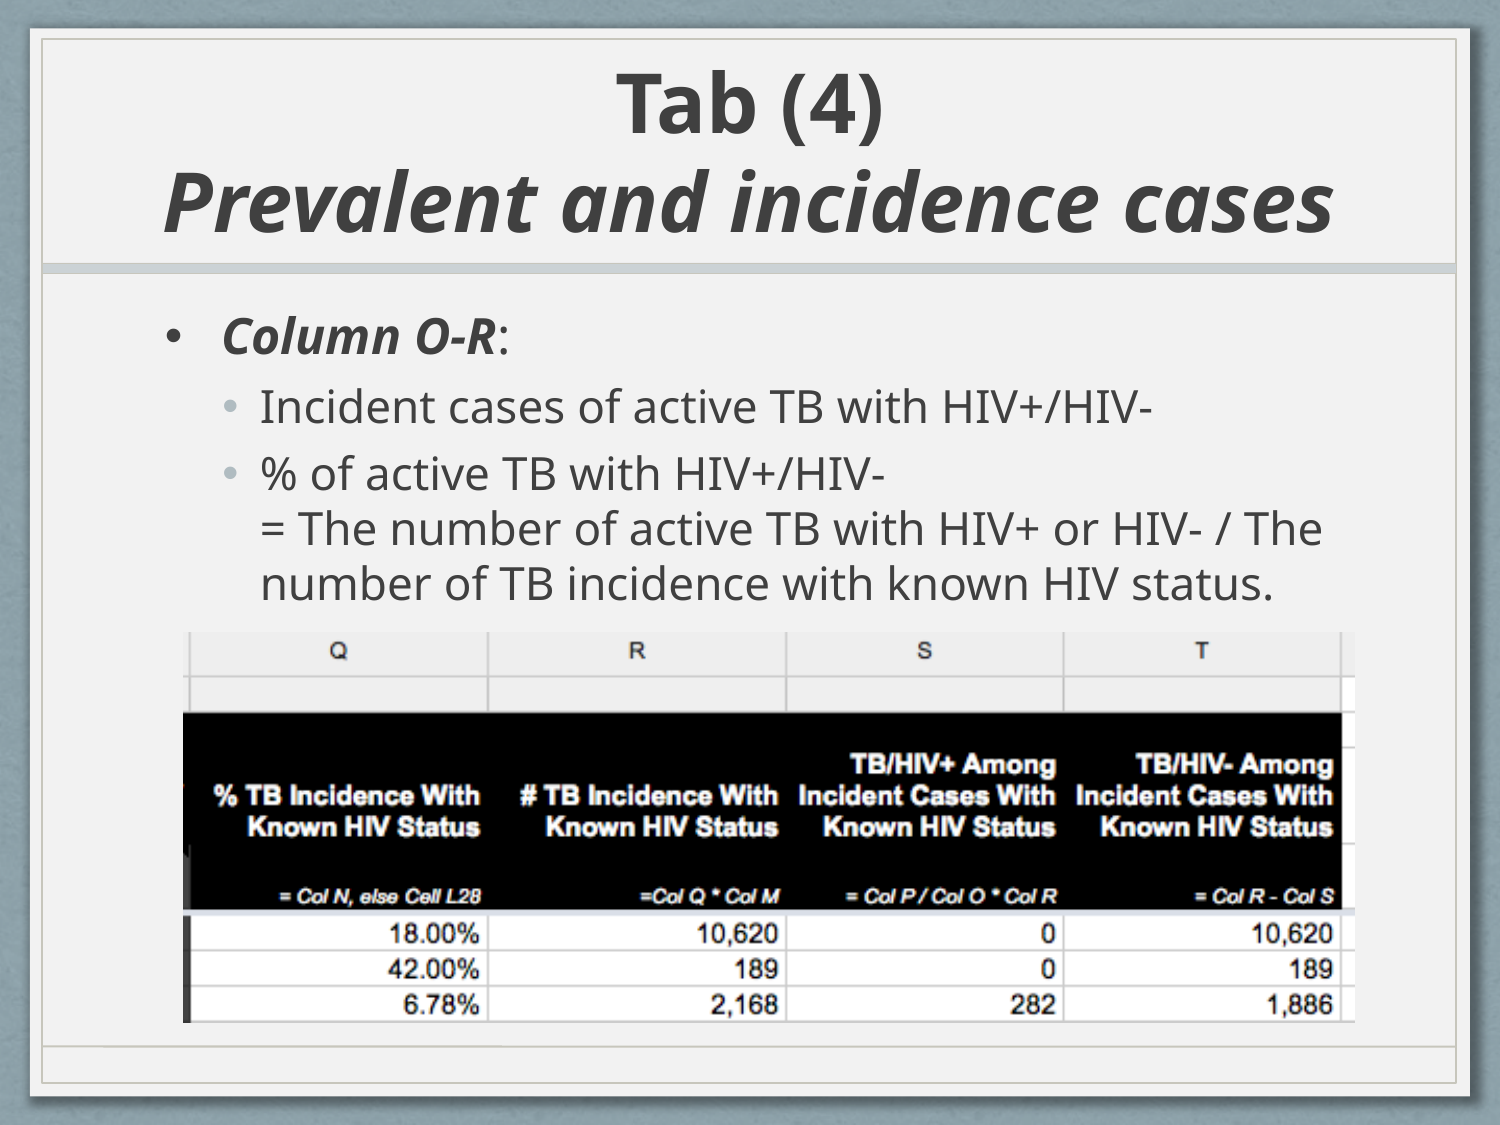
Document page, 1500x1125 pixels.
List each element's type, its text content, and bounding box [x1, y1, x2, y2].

picture [183, 632, 1356, 1023]
title Tab (4) Prevalent and incidence cases [147, 40, 1353, 260]
list Column O-R: Incident cases of active TB with HIV+/HIV- % of active TB with HIV+/HIV- = The number of active TB with HIV+ or HIV- / The number of TB incidence with known HIV status. [149, 297, 1355, 943]
